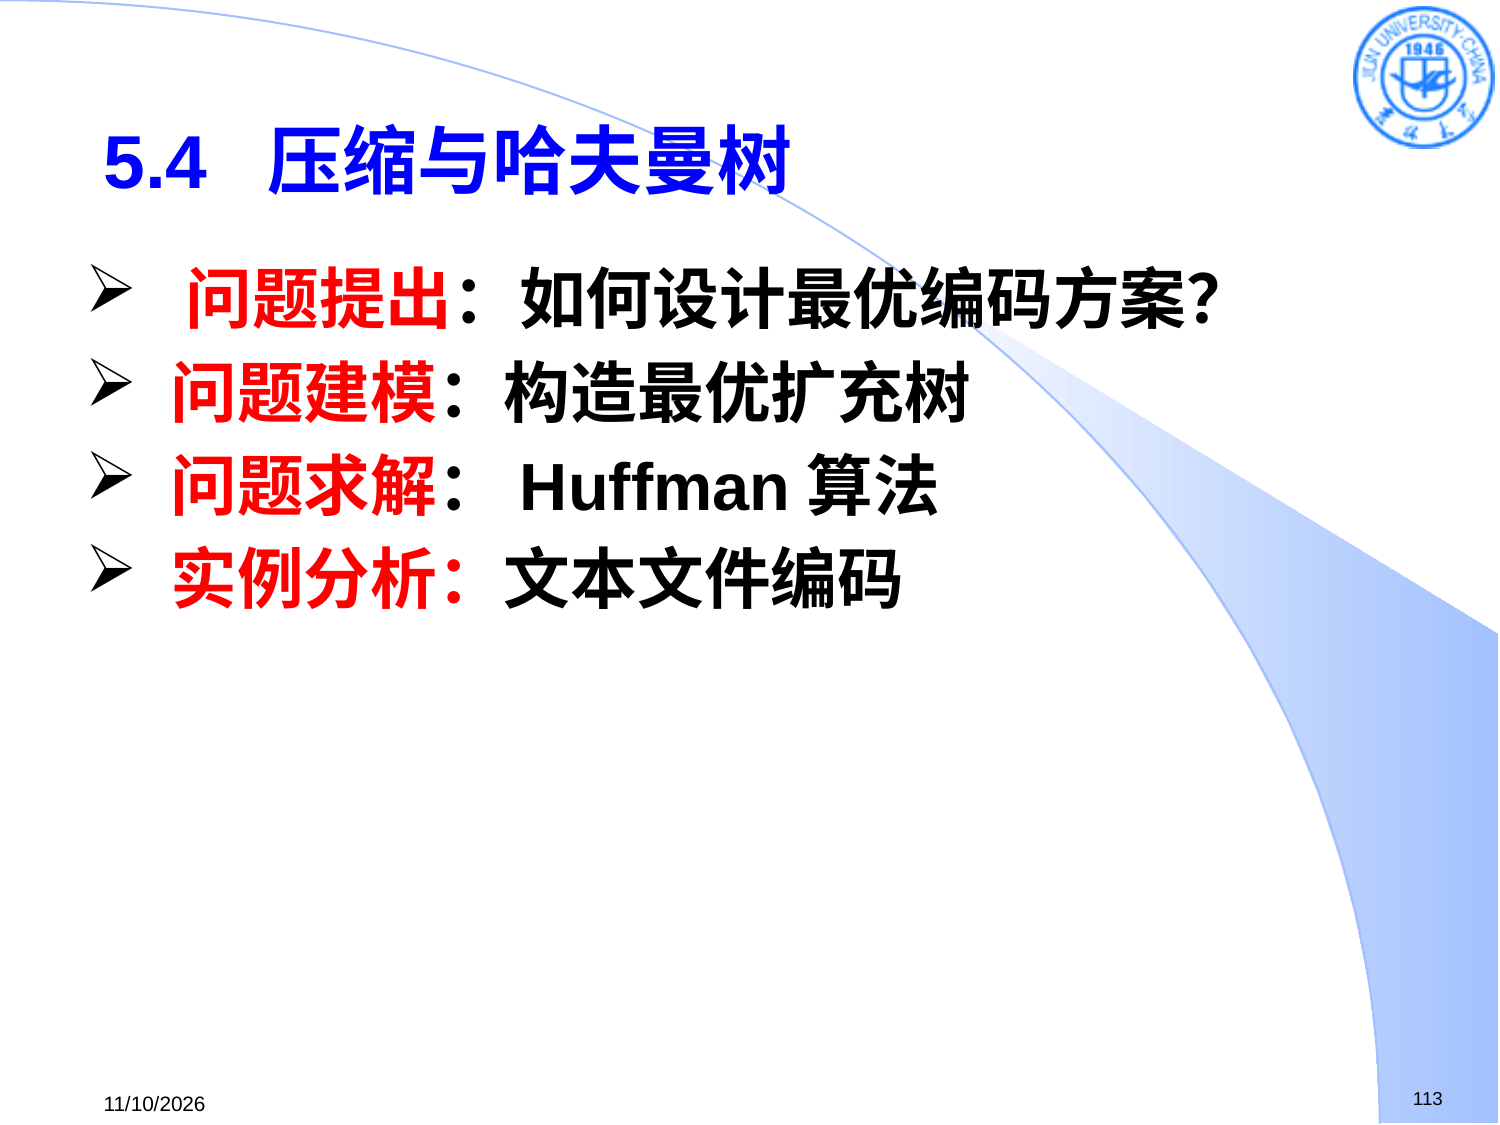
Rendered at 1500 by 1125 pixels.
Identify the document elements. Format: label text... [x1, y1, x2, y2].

picture [1353, 6, 1495, 149]
title 5.4 压缩与哈夫曼树 [88, 115, 969, 203]
list 问题提出：如何设计最优编码方案？ 问题建模：构造最优扩充树 问题求解：Huffman算法 实例分析：文本文件编码 [70, 249, 1418, 859]
